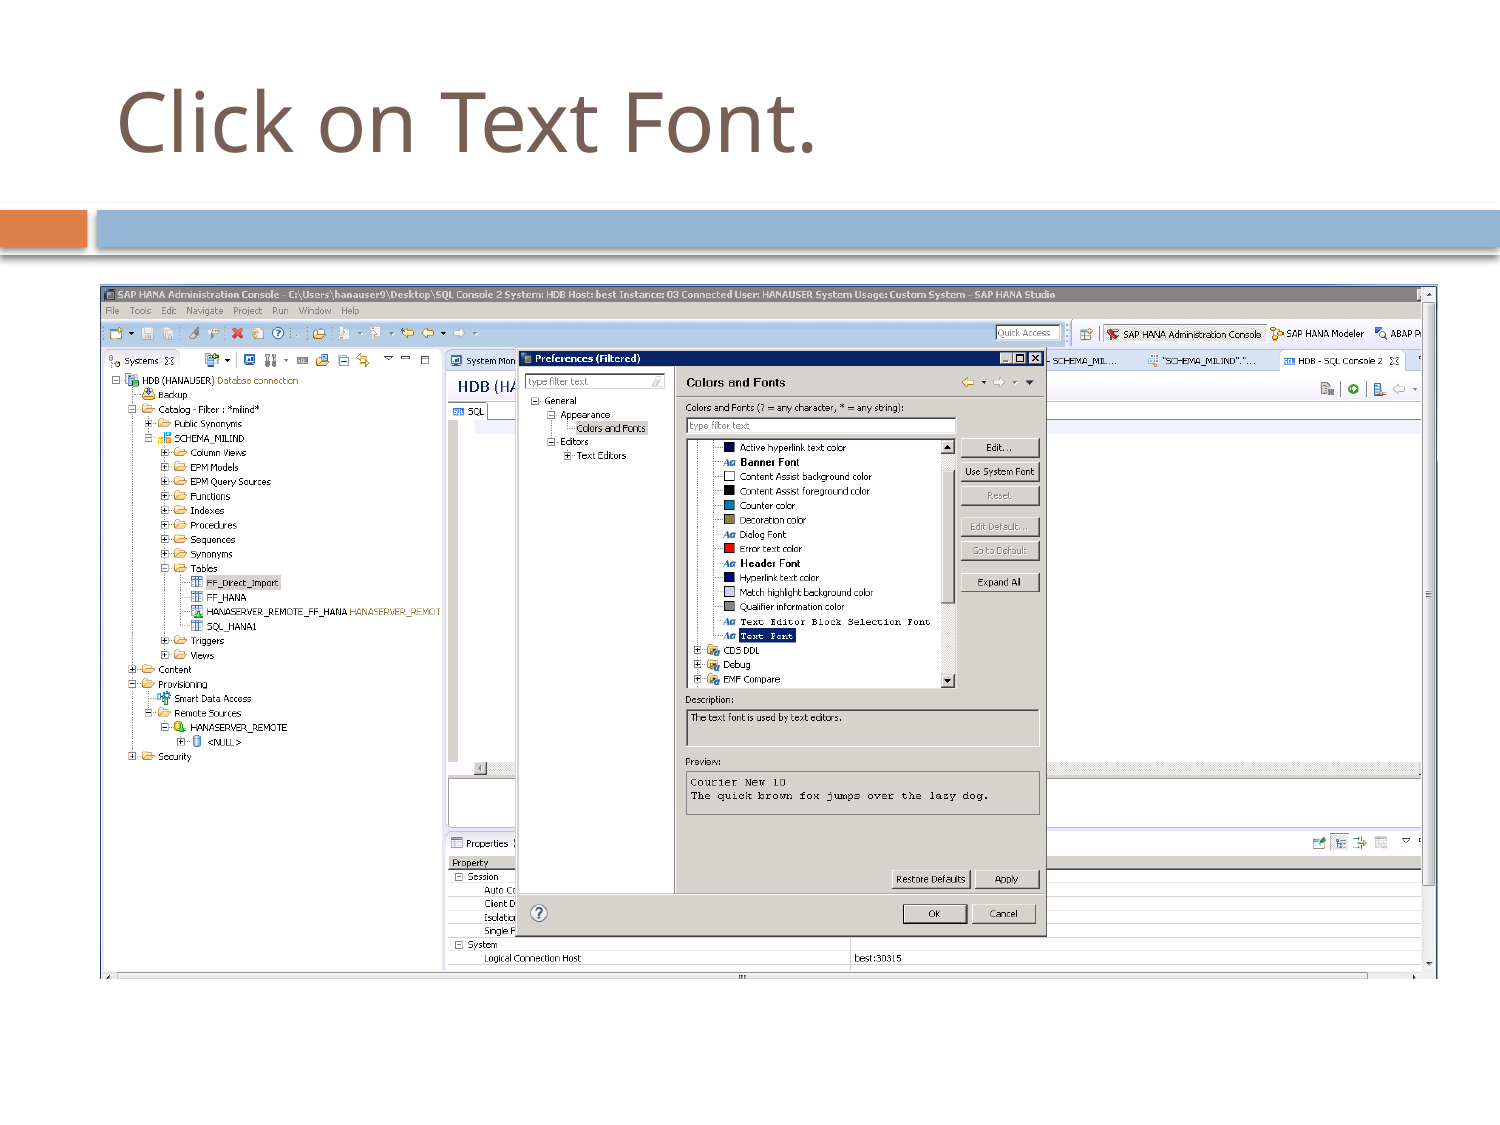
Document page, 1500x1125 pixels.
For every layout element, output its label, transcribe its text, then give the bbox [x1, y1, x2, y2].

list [100, 283, 1439, 979]
title Click on Text Font. [100, 37, 1438, 200]
